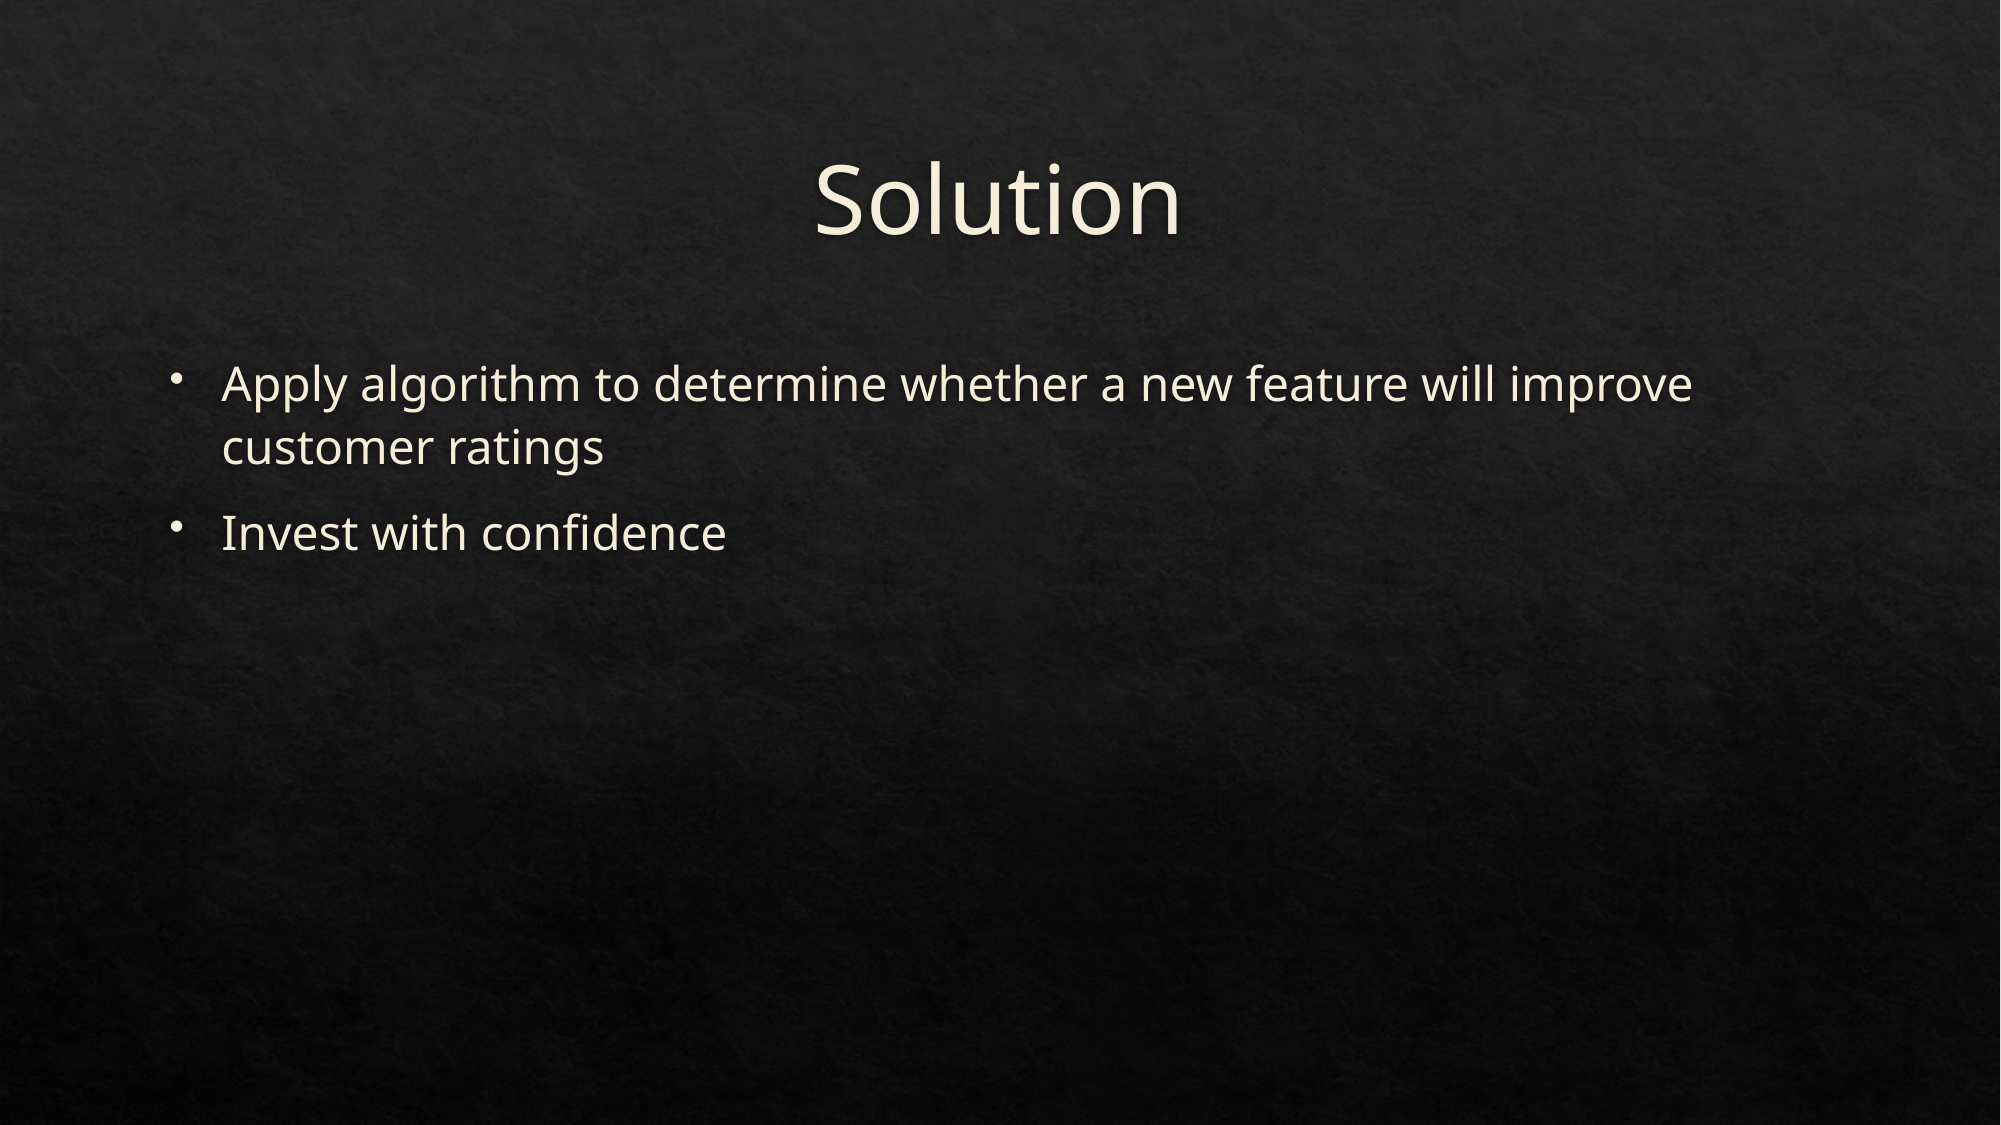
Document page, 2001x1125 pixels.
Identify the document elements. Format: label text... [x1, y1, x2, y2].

title Solution [149, 99, 1849, 307]
list Apply algorithm to determine whether a new feature will improve customer ratings Invest with confidence [149, 340, 1849, 950]
